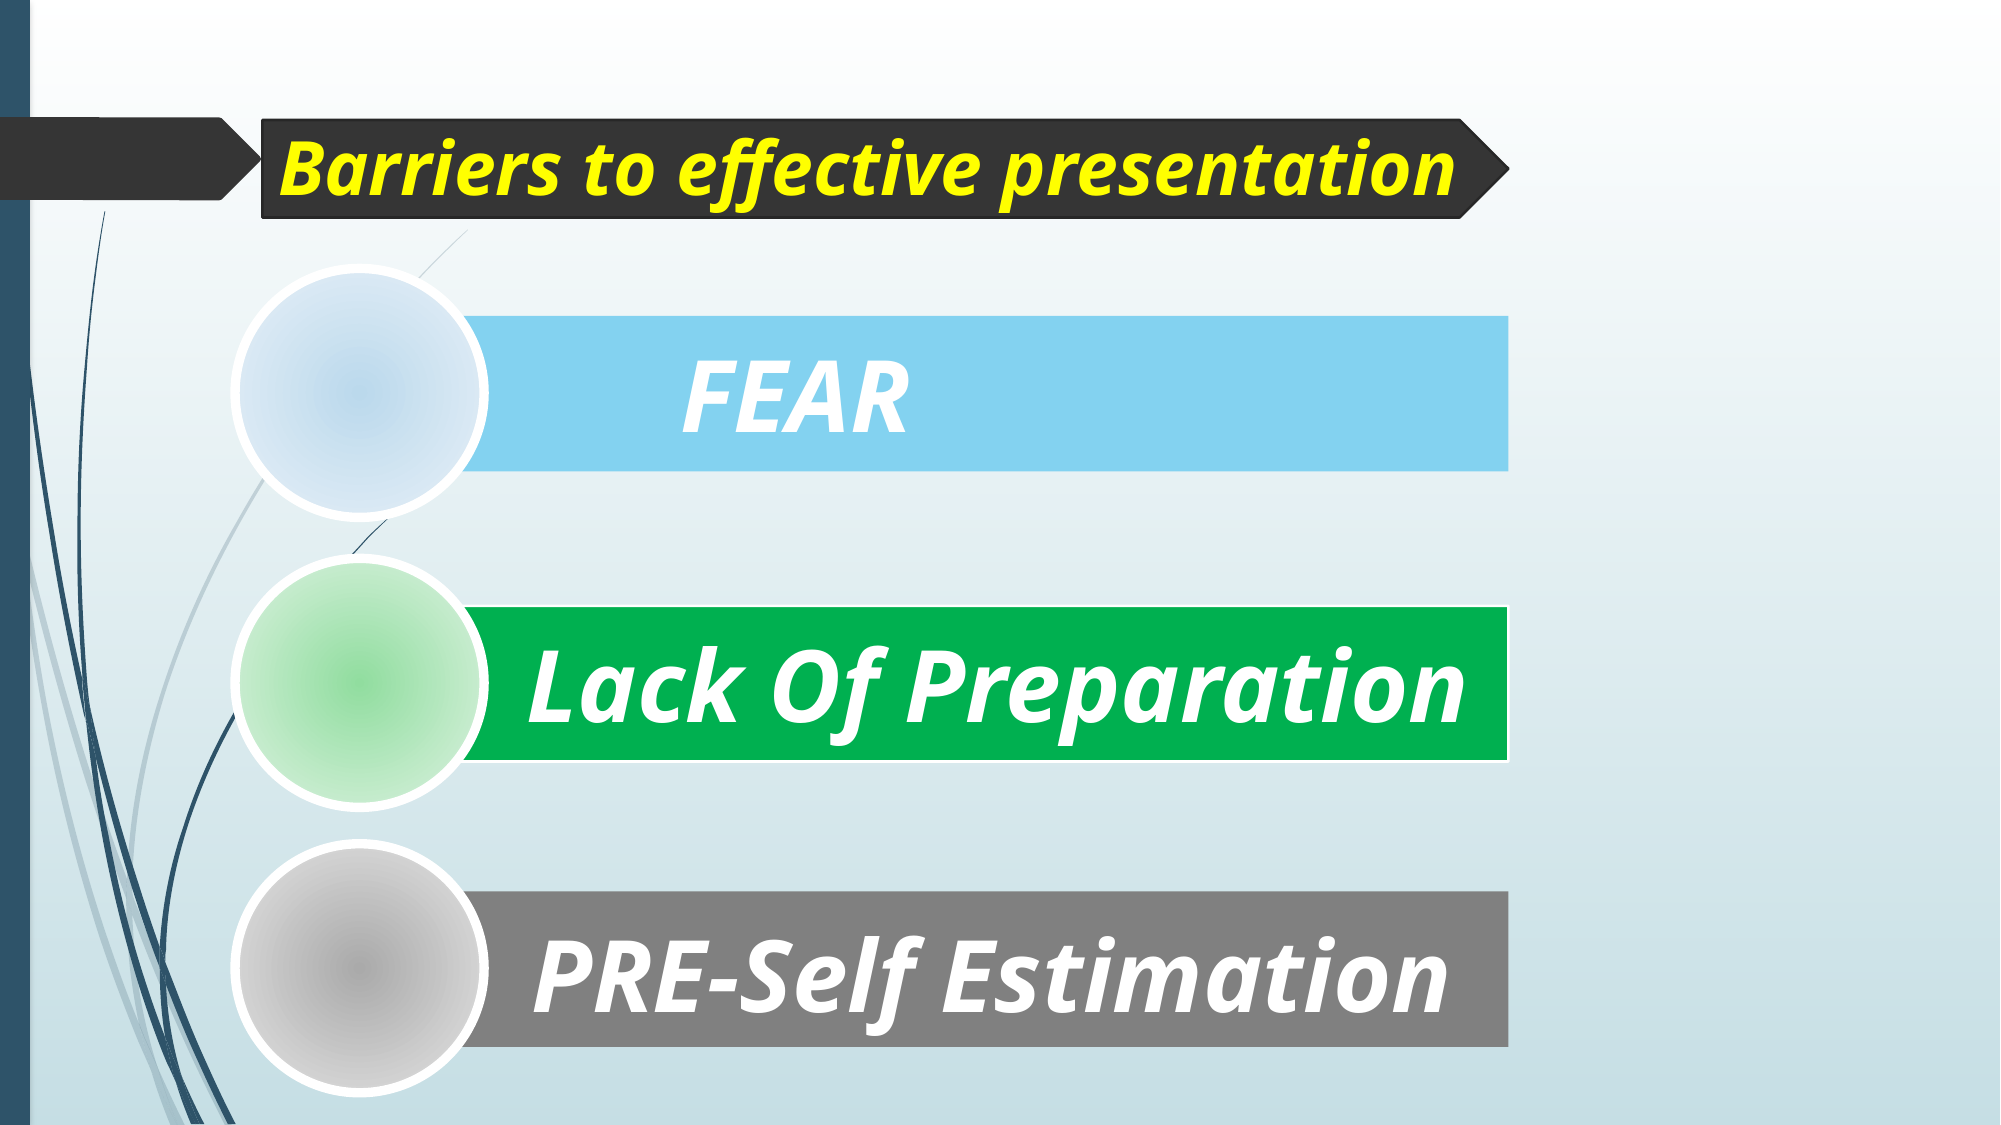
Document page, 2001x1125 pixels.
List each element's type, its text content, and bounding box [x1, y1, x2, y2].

text_box PRE-Self Estimation [516, 904, 1509, 1040]
text_box [233, 267, 486, 519]
text_box FEAR [666, 324, 1509, 460]
list [262, 275, 1725, 1065]
text_box [458, 604, 1510, 763]
text_box [233, 842, 486, 1095]
text_box [457, 889, 1510, 1049]
text_box Lack Of Preparation [511, 614, 1597, 750]
text_box [458, 314, 1510, 473]
text_box [233, 557, 486, 809]
title Barriers to effective presentation [263, 112, 1725, 275]
